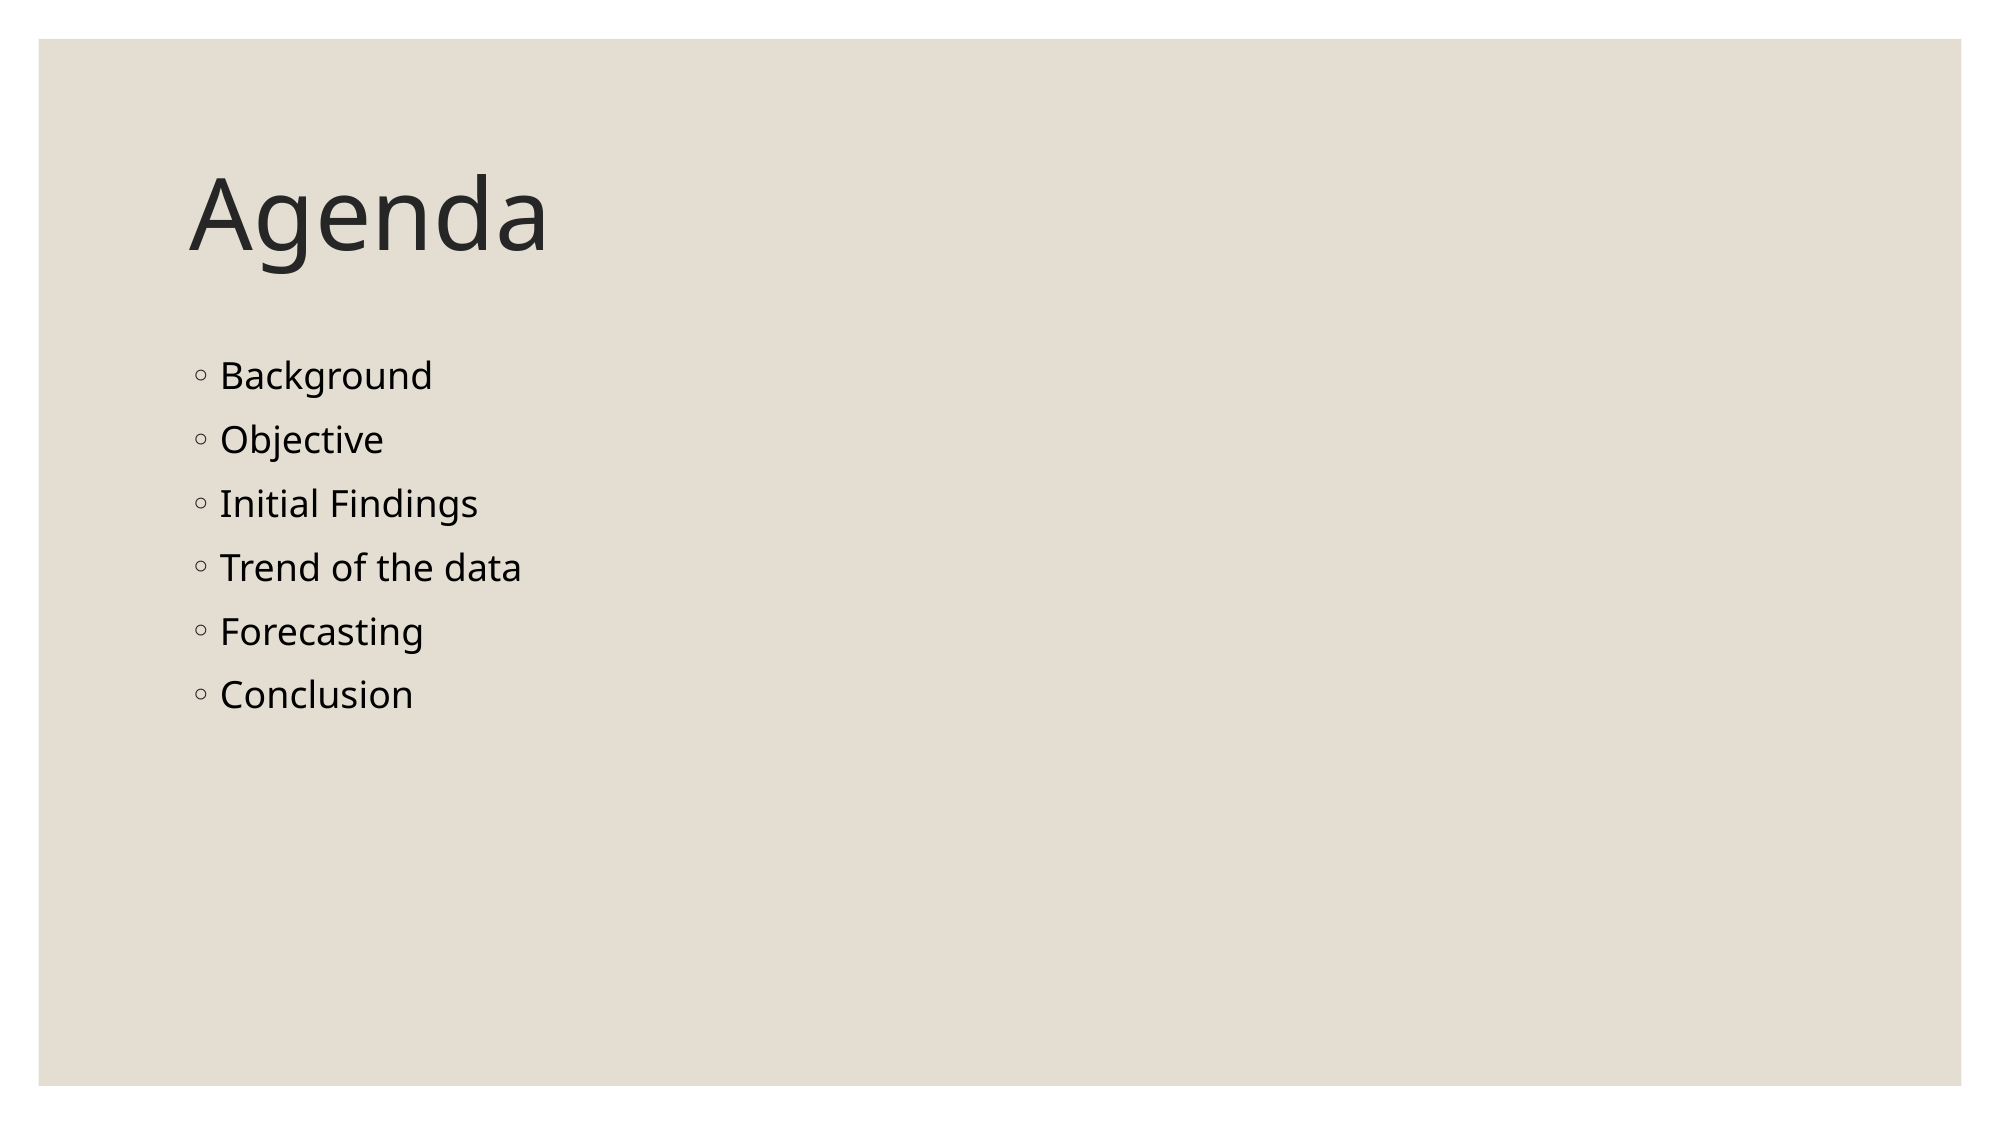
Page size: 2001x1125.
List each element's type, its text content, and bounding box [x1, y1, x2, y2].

list Background Objective Initial Findings Trend of the data Forecasting Conclusion [174, 345, 1825, 990]
title Agenda [174, 105, 1825, 331]
